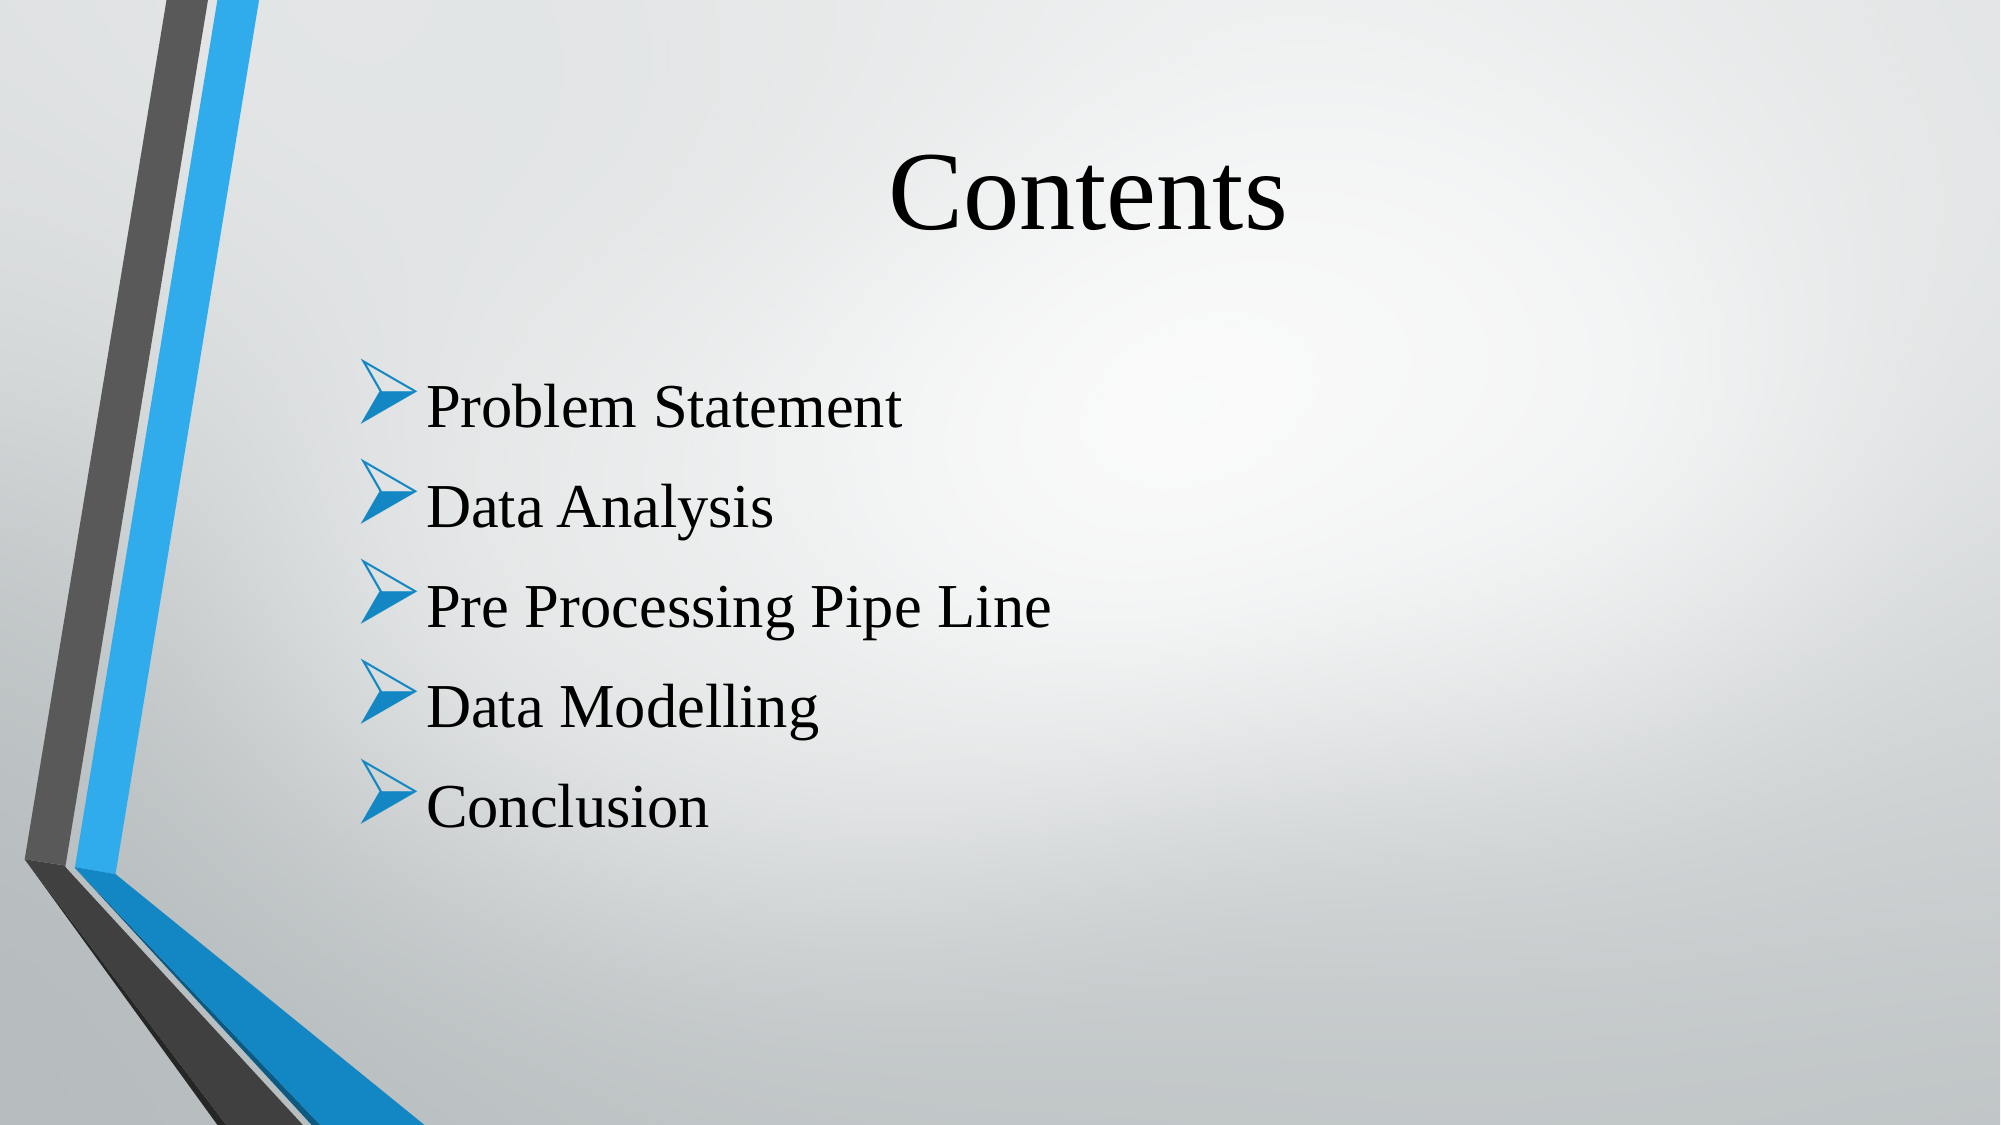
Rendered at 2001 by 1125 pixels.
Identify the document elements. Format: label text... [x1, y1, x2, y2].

title Contents [425, 102, 1752, 268]
list Problem Statement Data Analysis Pre Processing Pipe Line Data Modelling Conclusion [339, 284, 1838, 922]
